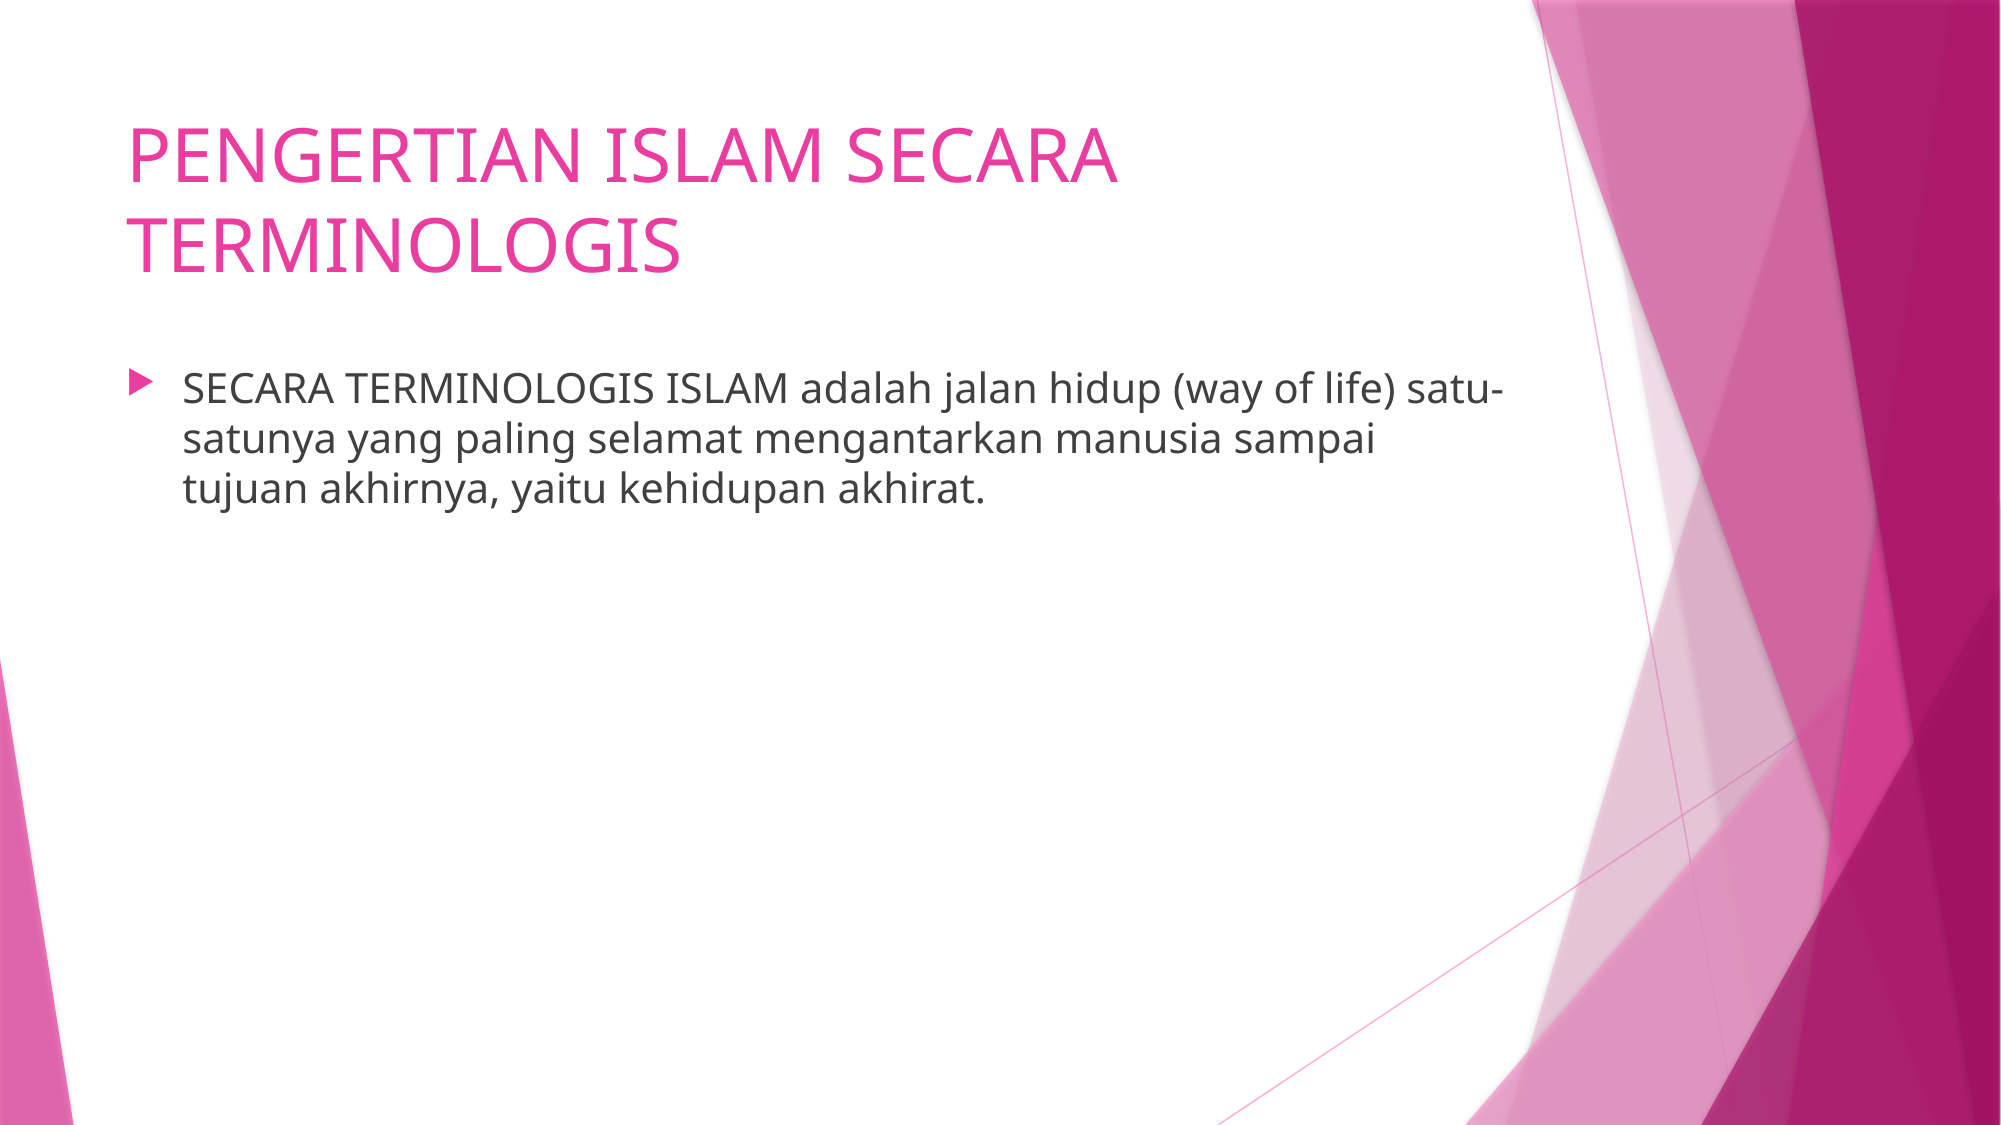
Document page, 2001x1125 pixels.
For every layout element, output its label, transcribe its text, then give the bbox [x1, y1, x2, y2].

list SECARA TERMINOLOGIS ISLAM adalah jalan hidup (way of life) satu-satunya yang paling selamat mengantarkan manusia sampai tujuan akhirnya, yaitu kehidupan akhirat. [111, 354, 1522, 992]
title PENGERTIAN ISLAM SECARA TERMINOLOGIS [111, 99, 1522, 317]
